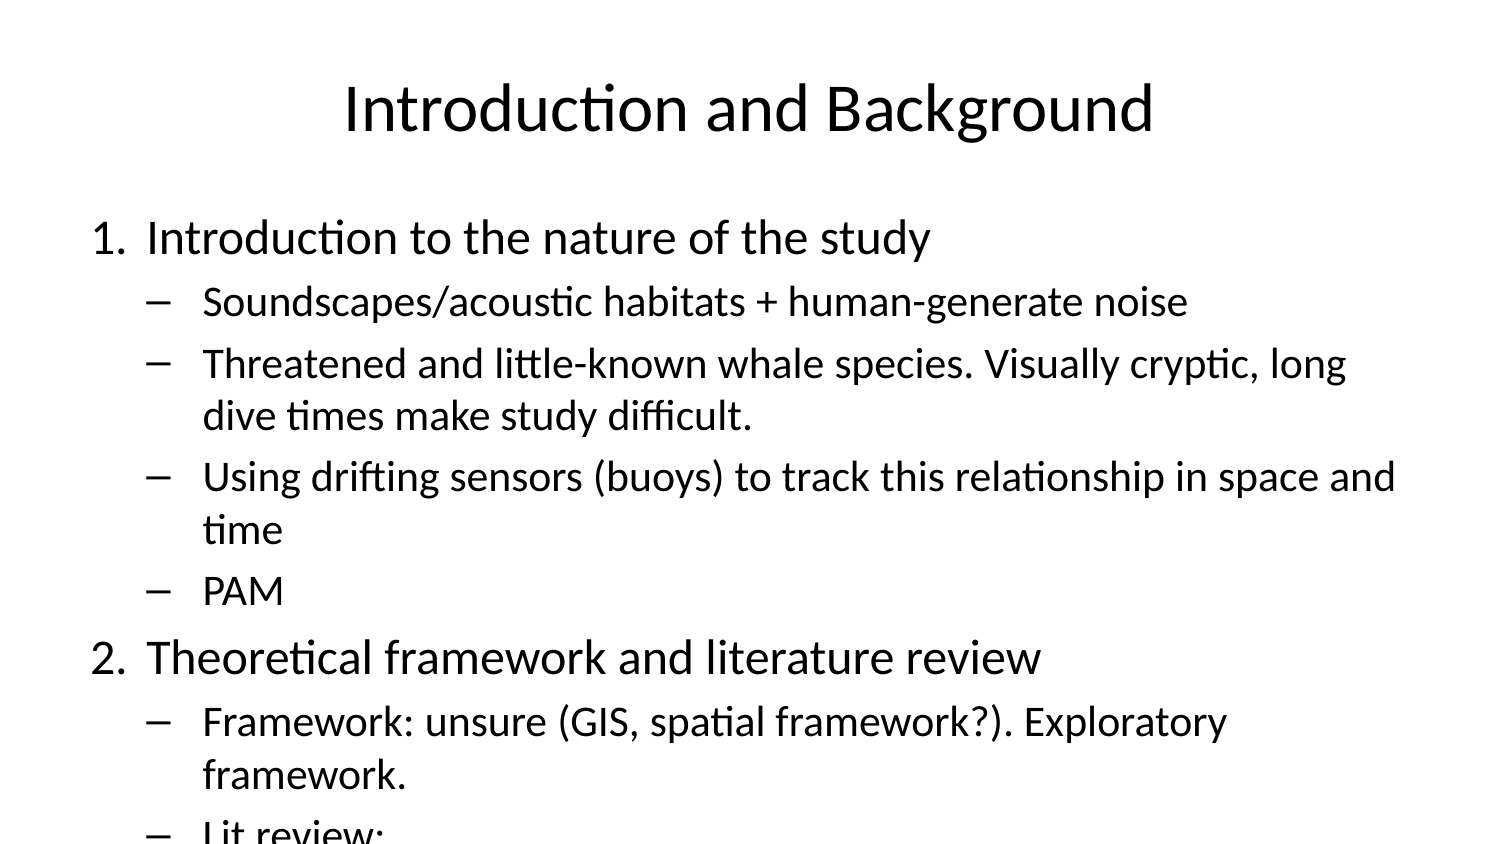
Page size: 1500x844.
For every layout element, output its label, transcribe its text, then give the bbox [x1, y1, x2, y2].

list Introduction to the nature of the study Soundscapes/acoustic habitats + human-generate noise Threatened and little-known whale species. Visually cryptic, long dive times make study difficult. Using drifting sensors (buoys) to track this relationship in space and time PAM Theoretical framework and literature review Framework: unsure (GIS, spatial framework?). Exploratory framework. Lit review: More noise/increased shipping is expected. Beaked/sperm whale detections are difficult to collect, presence-only Soundscape research is on the rise, acoustic habitat is an parameter to consider in conservation/protected habitat management applications Specific research objectives. Explore 2018 dataset from CCES survey with soundscape metrics and beaked whale detections. spatial proximity of vessels with high intensity sound events Create an open-source, reproducible tool for visualizing noise exposure (broad). This tool can lay groundwork for future hypotheses, better defining conservation priorities (outside the scope of my study) and visualizing events requiring further protection. Rationale Researchers and managers need a tool to continue to investigate the relationship between human activity and threatened animals as the ocean becomes noisier. Patterns of noise within Sanctuaries is important. Effective for planning “noise-generating activities” (Hooker et al. 2019) around sensitive species. [75, 196, 1425, 754]
title Introduction and Background [75, 33, 1425, 175]
